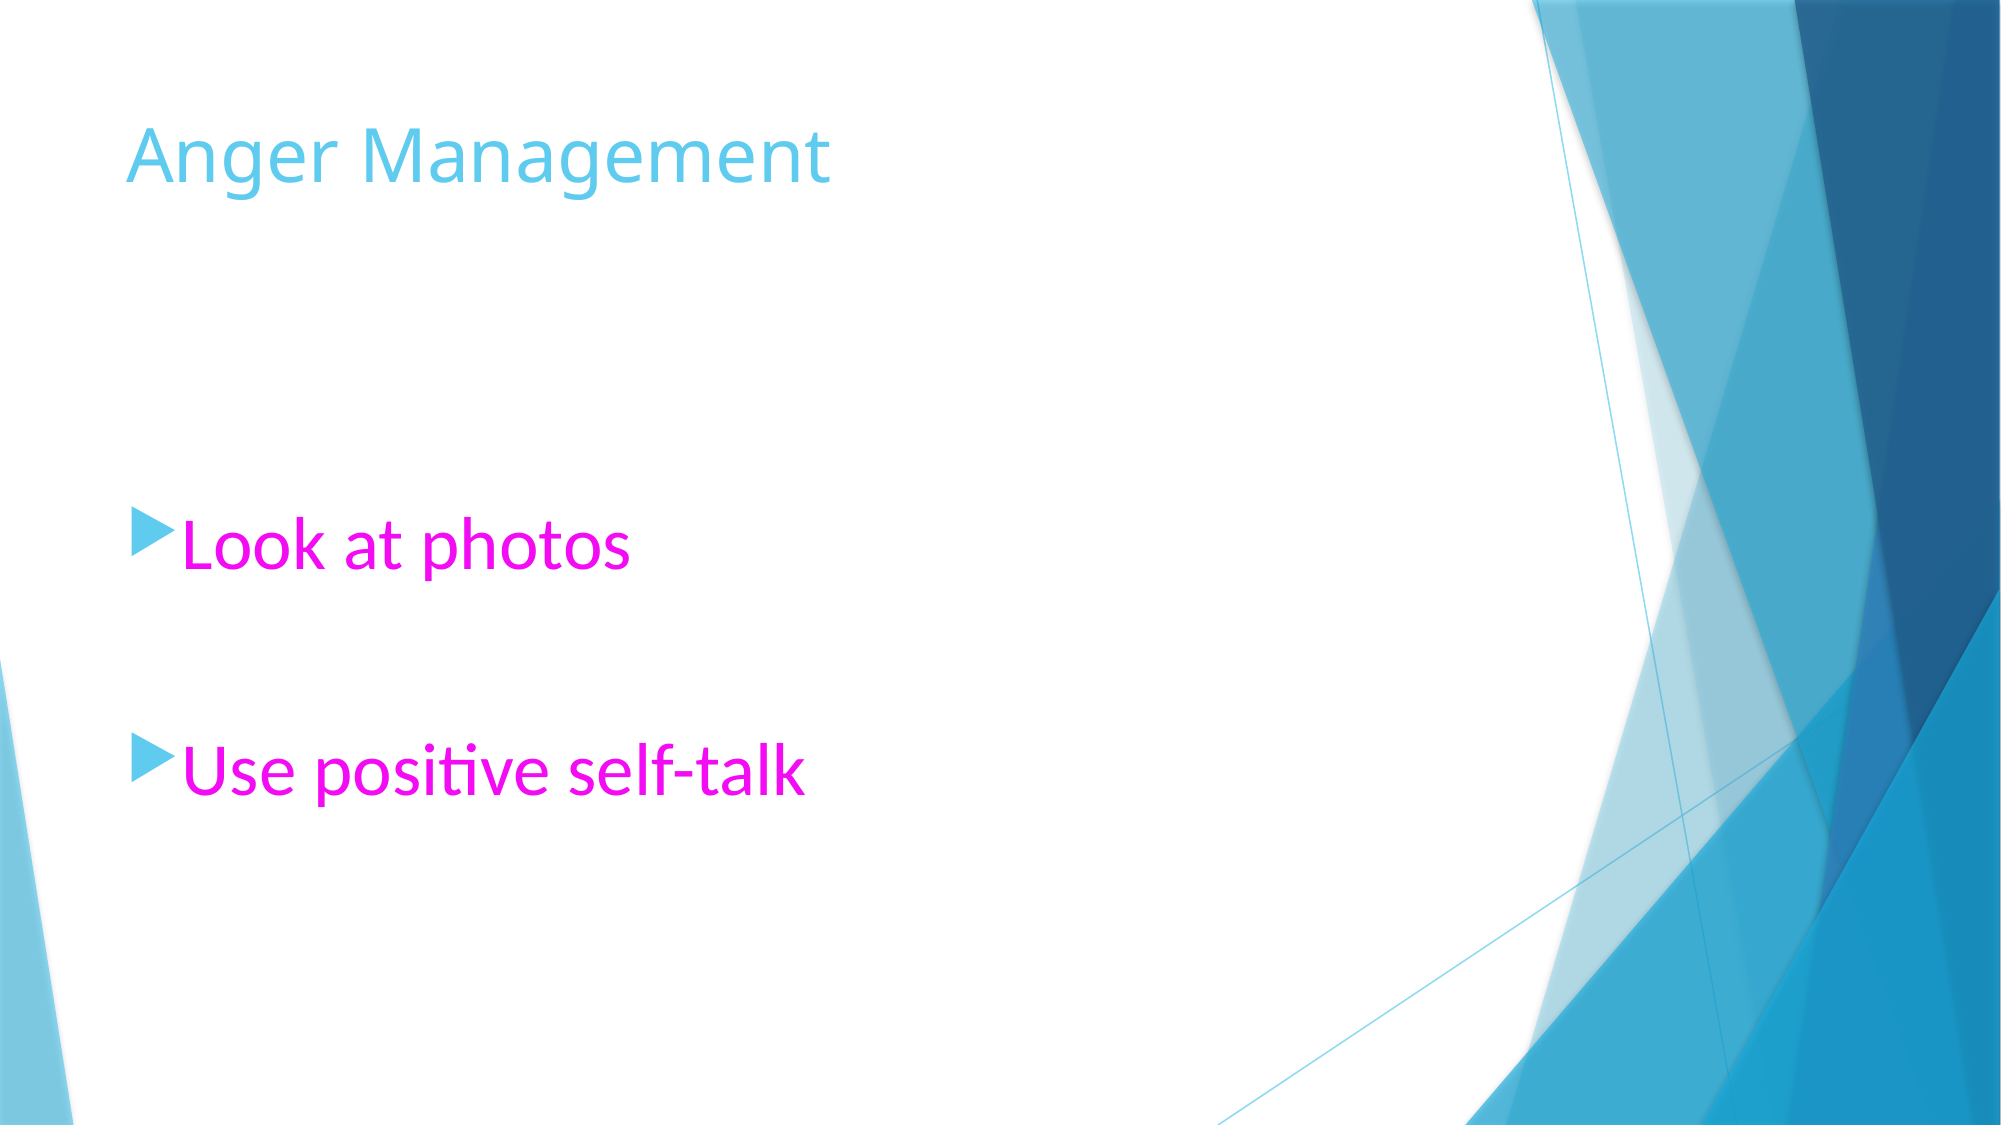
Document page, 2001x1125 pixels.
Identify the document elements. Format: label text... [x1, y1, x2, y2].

list Look at photos Use positive self-talk [111, 354, 1522, 992]
title Anger Management [111, 99, 1522, 317]
